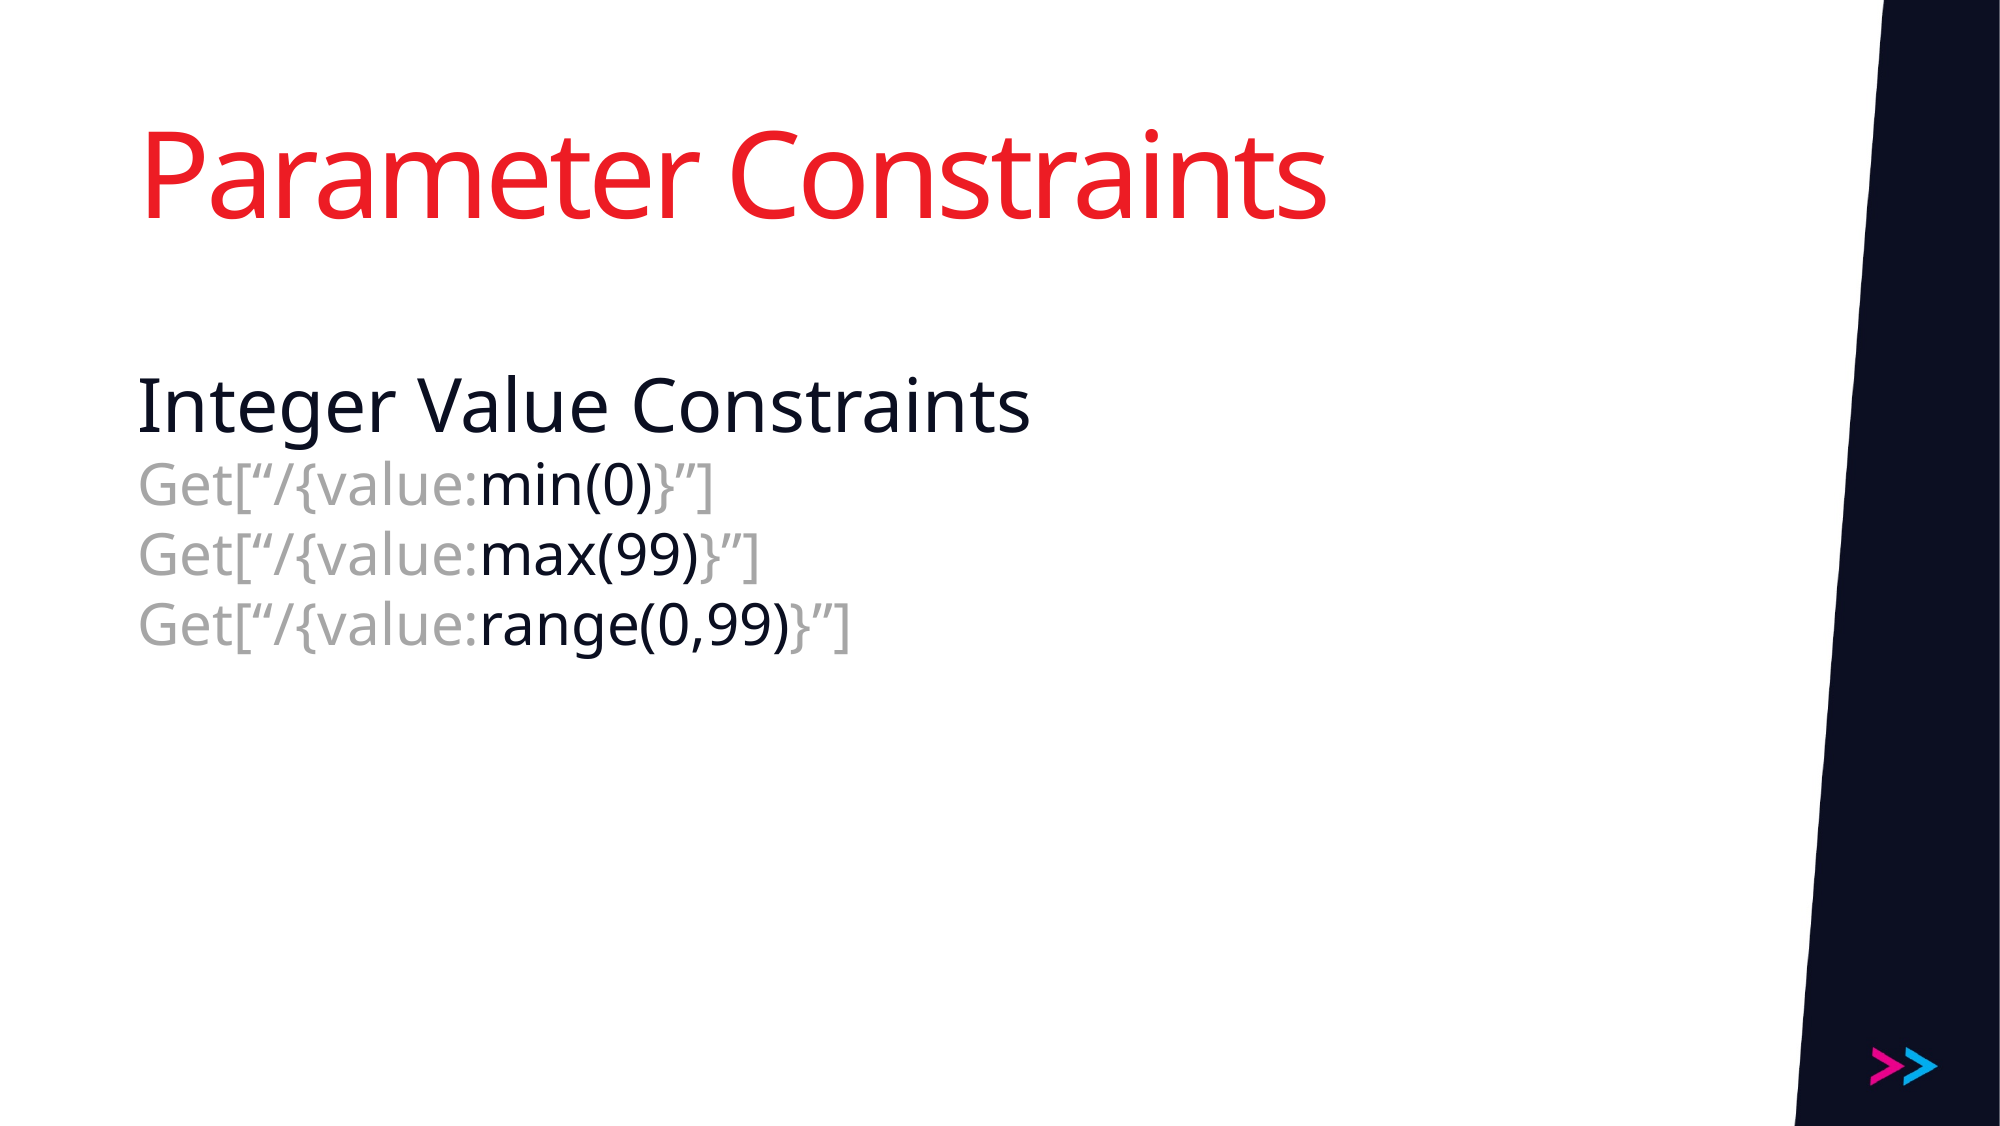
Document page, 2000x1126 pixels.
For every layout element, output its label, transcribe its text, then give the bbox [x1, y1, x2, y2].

picture [0, 0, 2000, 1126]
title Parameter Constraints [137, 54, 1786, 243]
list Integer Value Constraints Get[“/{value:min(0)}”] Get[“/{value:max(99)}”] Get[“/{value:range(0,99)}”] [137, 267, 1786, 1010]
